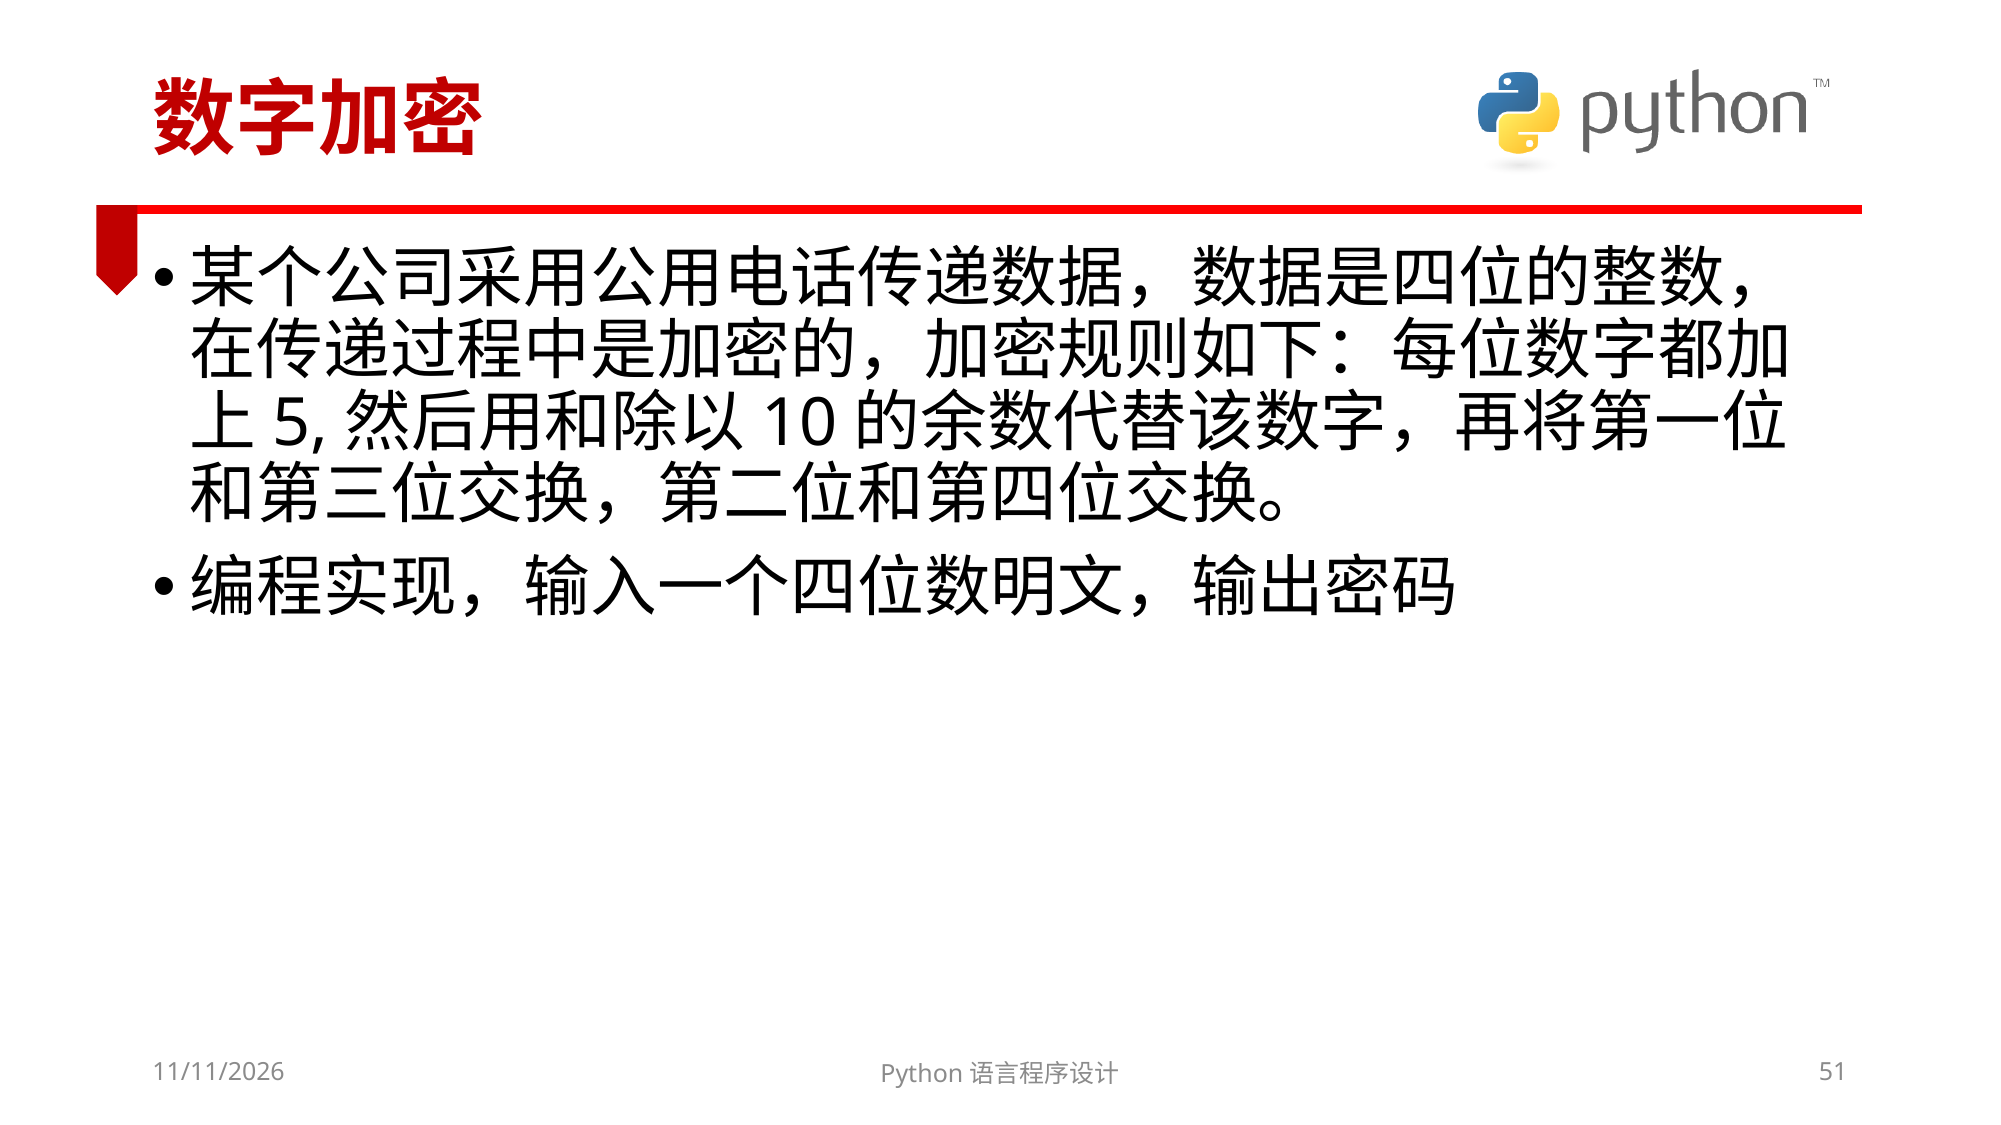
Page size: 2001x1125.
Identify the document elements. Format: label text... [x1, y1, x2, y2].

list 某个公司采用公用电话传递数据，数据是四位的整数，在传递过程中是加密的，加密规则如下：每位数字都加上5,然后用和除以10的余数代替该数字，再将第一位和第三位交换，第二位和第四位交换。 编程实现，输入一个四位数明文，输出密码 [137, 236, 1863, 1014]
slide_number 51 [1412, 1042, 1863, 1103]
footer Python语言程序设计 [662, 1042, 1338, 1103]
picture [1419, 47, 1863, 197]
title 数字加密 [137, 53, 1436, 191]
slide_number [137, 1042, 588, 1103]
